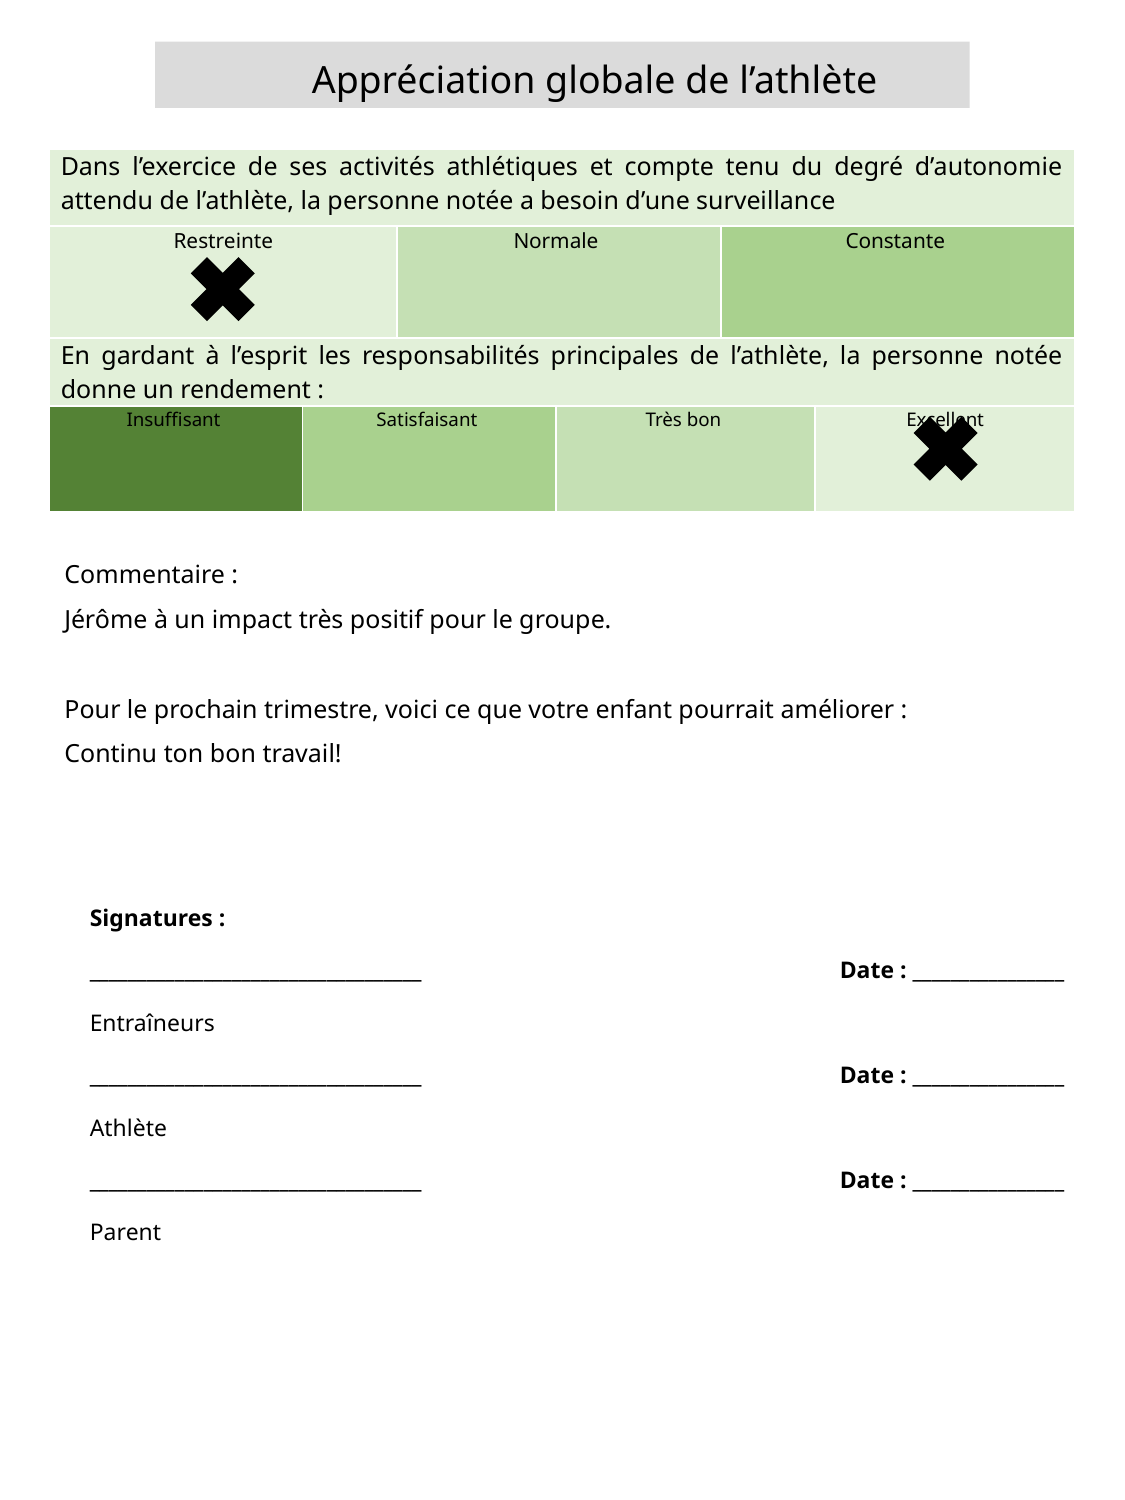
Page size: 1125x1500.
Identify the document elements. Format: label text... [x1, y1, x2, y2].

table_cell Constante [722, 227, 1074, 337]
text_box Signatures : ___________________________________ Date : ________________ Entraîneurs ___________________________________ Date : ________________ Athlète ___________________________________ Date : ________________ Parent [0, 892, 1102, 1253]
text_box Appréciation globale de l’athlète [155, 41, 970, 108]
table_cell Restreinte [50, 227, 396, 337]
table_cell Très bon [557, 407, 814, 511]
table_cell Insuffisant [50, 407, 302, 511]
text_box [913, 416, 978, 481]
table_cell Normale [398, 227, 720, 337]
text_box Commentaire : Jérôme à un impact très positif pour le groupe. Pour le prochain trimestre, voici ce que votre enfant pourrait améliorer : Continu ton bon travail! [49, 536, 1076, 821]
table_cell Satisfaisant [303, 407, 555, 511]
table_cell Excellent [816, 407, 1074, 511]
table_header Dans l’exercice de ses activités athlétiques et compte tenu du degré d’autonomie attendu de l’athlète, la personne notée a besoin d’une surveillance [50, 150, 1074, 225]
text_box [190, 257, 255, 322]
table_cell En gardant à l’esprit les responsabilités principales de l’athlète, la personne notée donne un rendement : [50, 339, 1074, 405]
